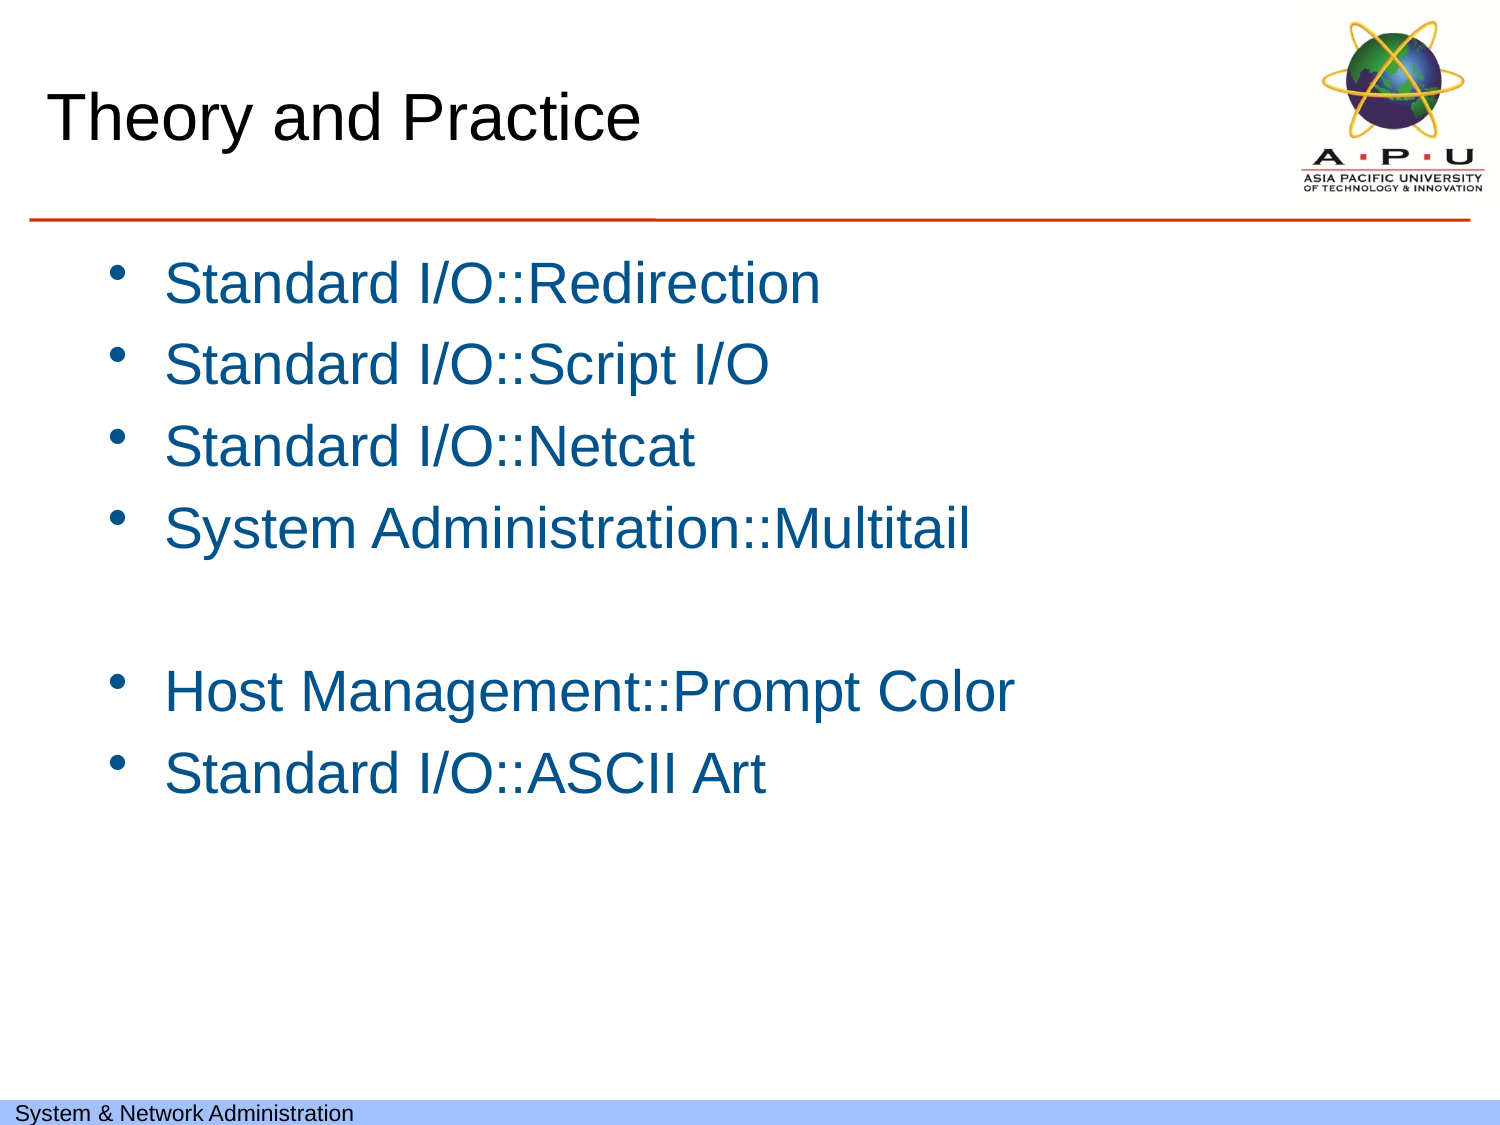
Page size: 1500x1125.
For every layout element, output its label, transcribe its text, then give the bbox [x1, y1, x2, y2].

list Standard I/O::Redirection Standard I/O::Script I/O Standard I/O::Netcat System Administration::Multitail Host Management::Prompt Color Standard I/O::ASCII Art [76, 237, 1350, 988]
title Theory and Practice [31, 29, 1111, 198]
picture [1287, 0, 1500, 213]
